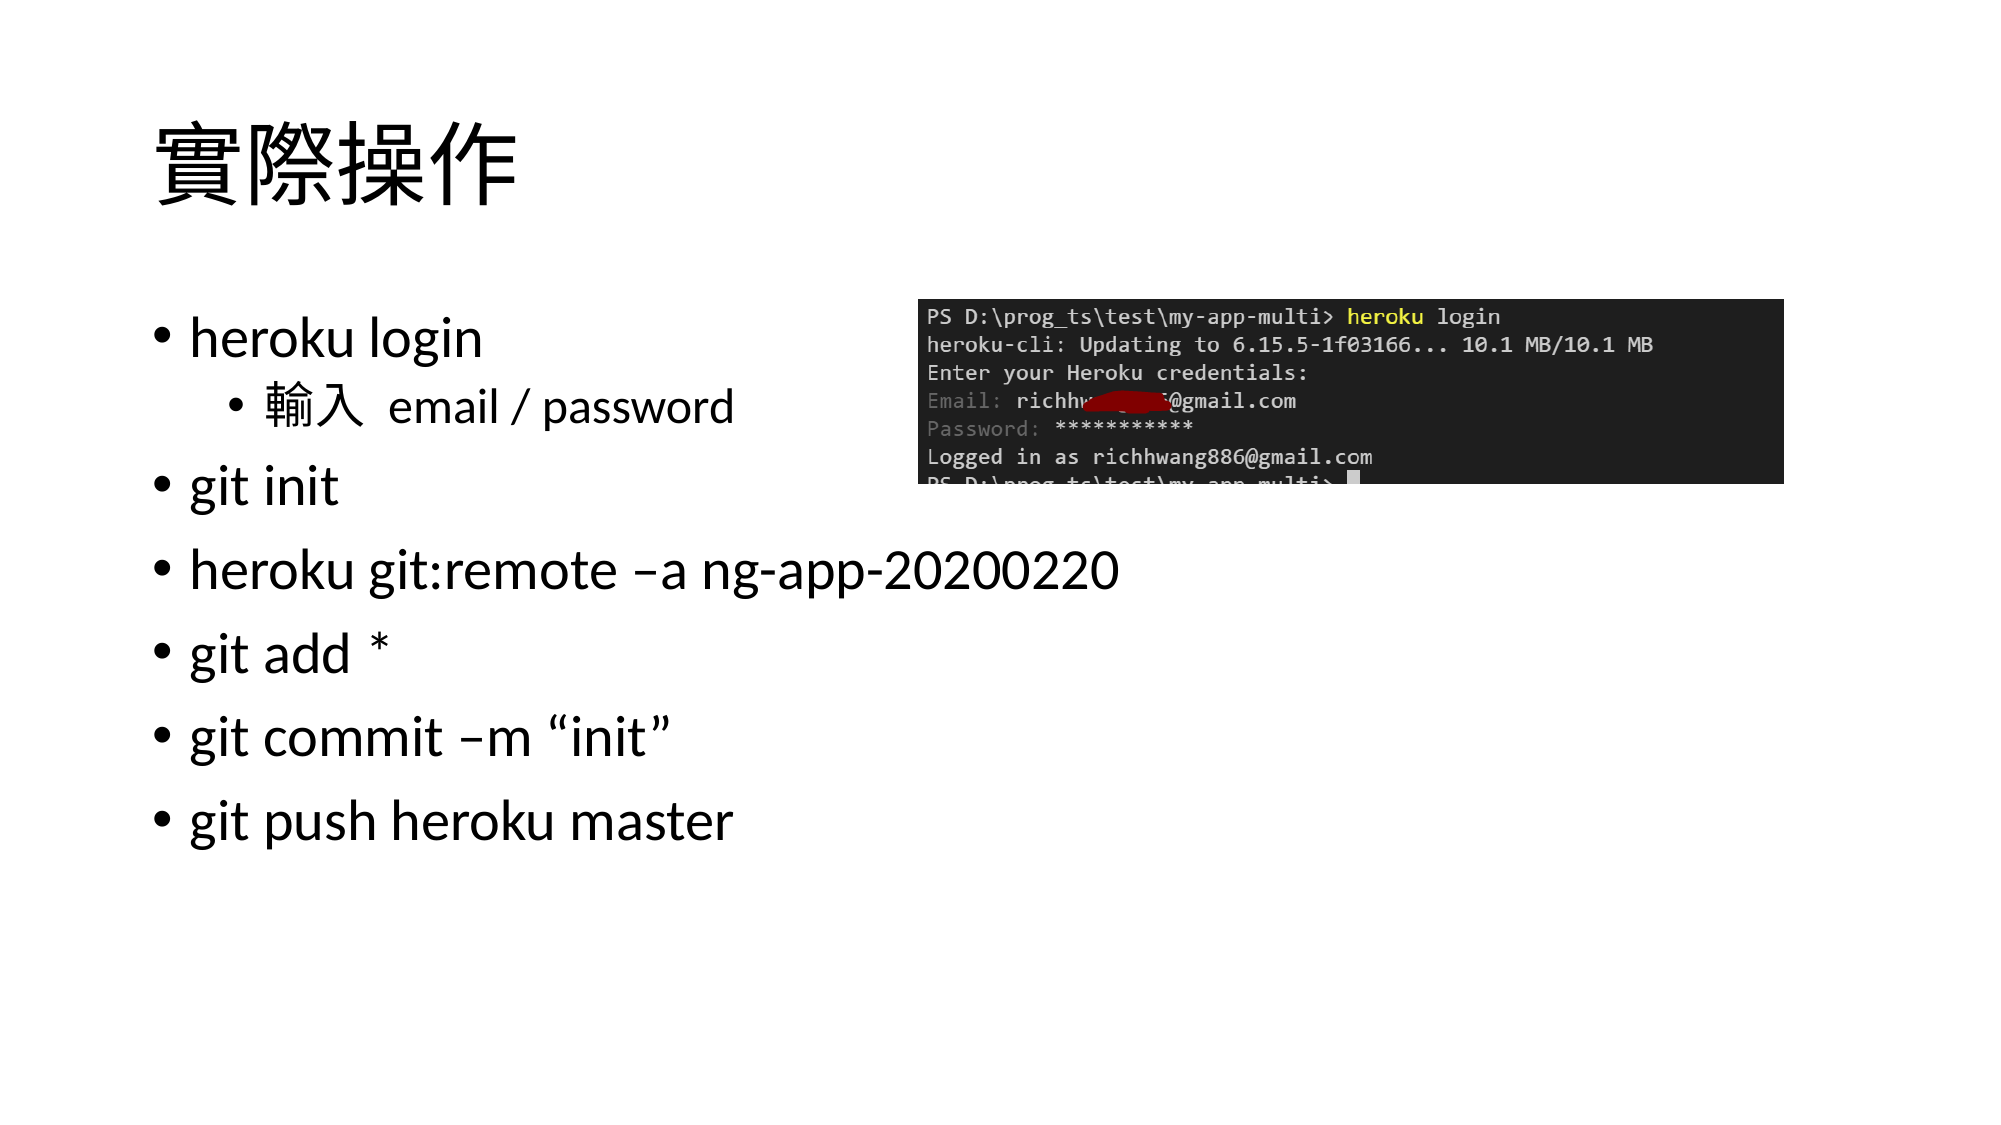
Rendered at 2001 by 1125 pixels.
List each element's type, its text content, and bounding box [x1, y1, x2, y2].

title 實際操作 [137, 59, 1863, 278]
list heroku login 輸入 email / password git init heroku git:remote –a ng-app-20200220 git add * git commit –m “init” git push heroku master [137, 299, 1863, 1014]
picture [918, 299, 1784, 484]
